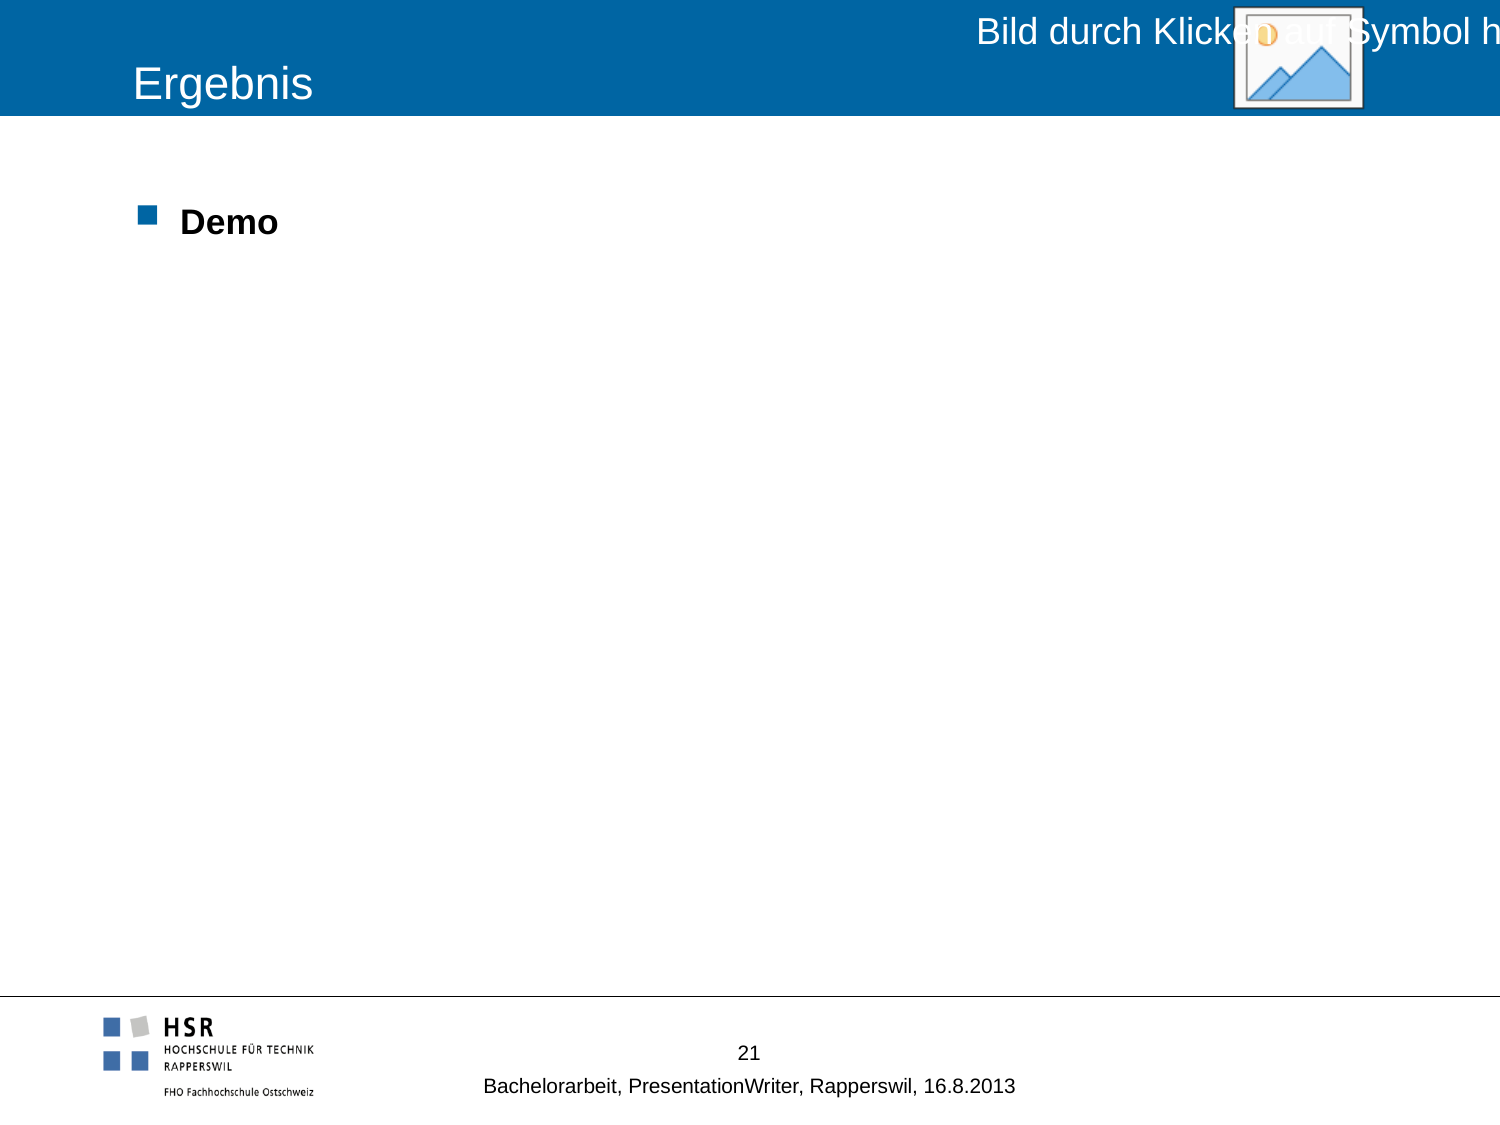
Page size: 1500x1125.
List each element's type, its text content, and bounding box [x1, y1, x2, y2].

list Demo [76, 191, 1424, 983]
title Ergebnis [0, 0, 1095, 116]
slide_number 21 [413, 1042, 1085, 1062]
picture [1097, 0, 1500, 117]
footer Bachelorarbeit, PresentationWriter, Rapperswil, 16.8.2013 [412, 1064, 1087, 1106]
picture [60, 1001, 327, 1111]
